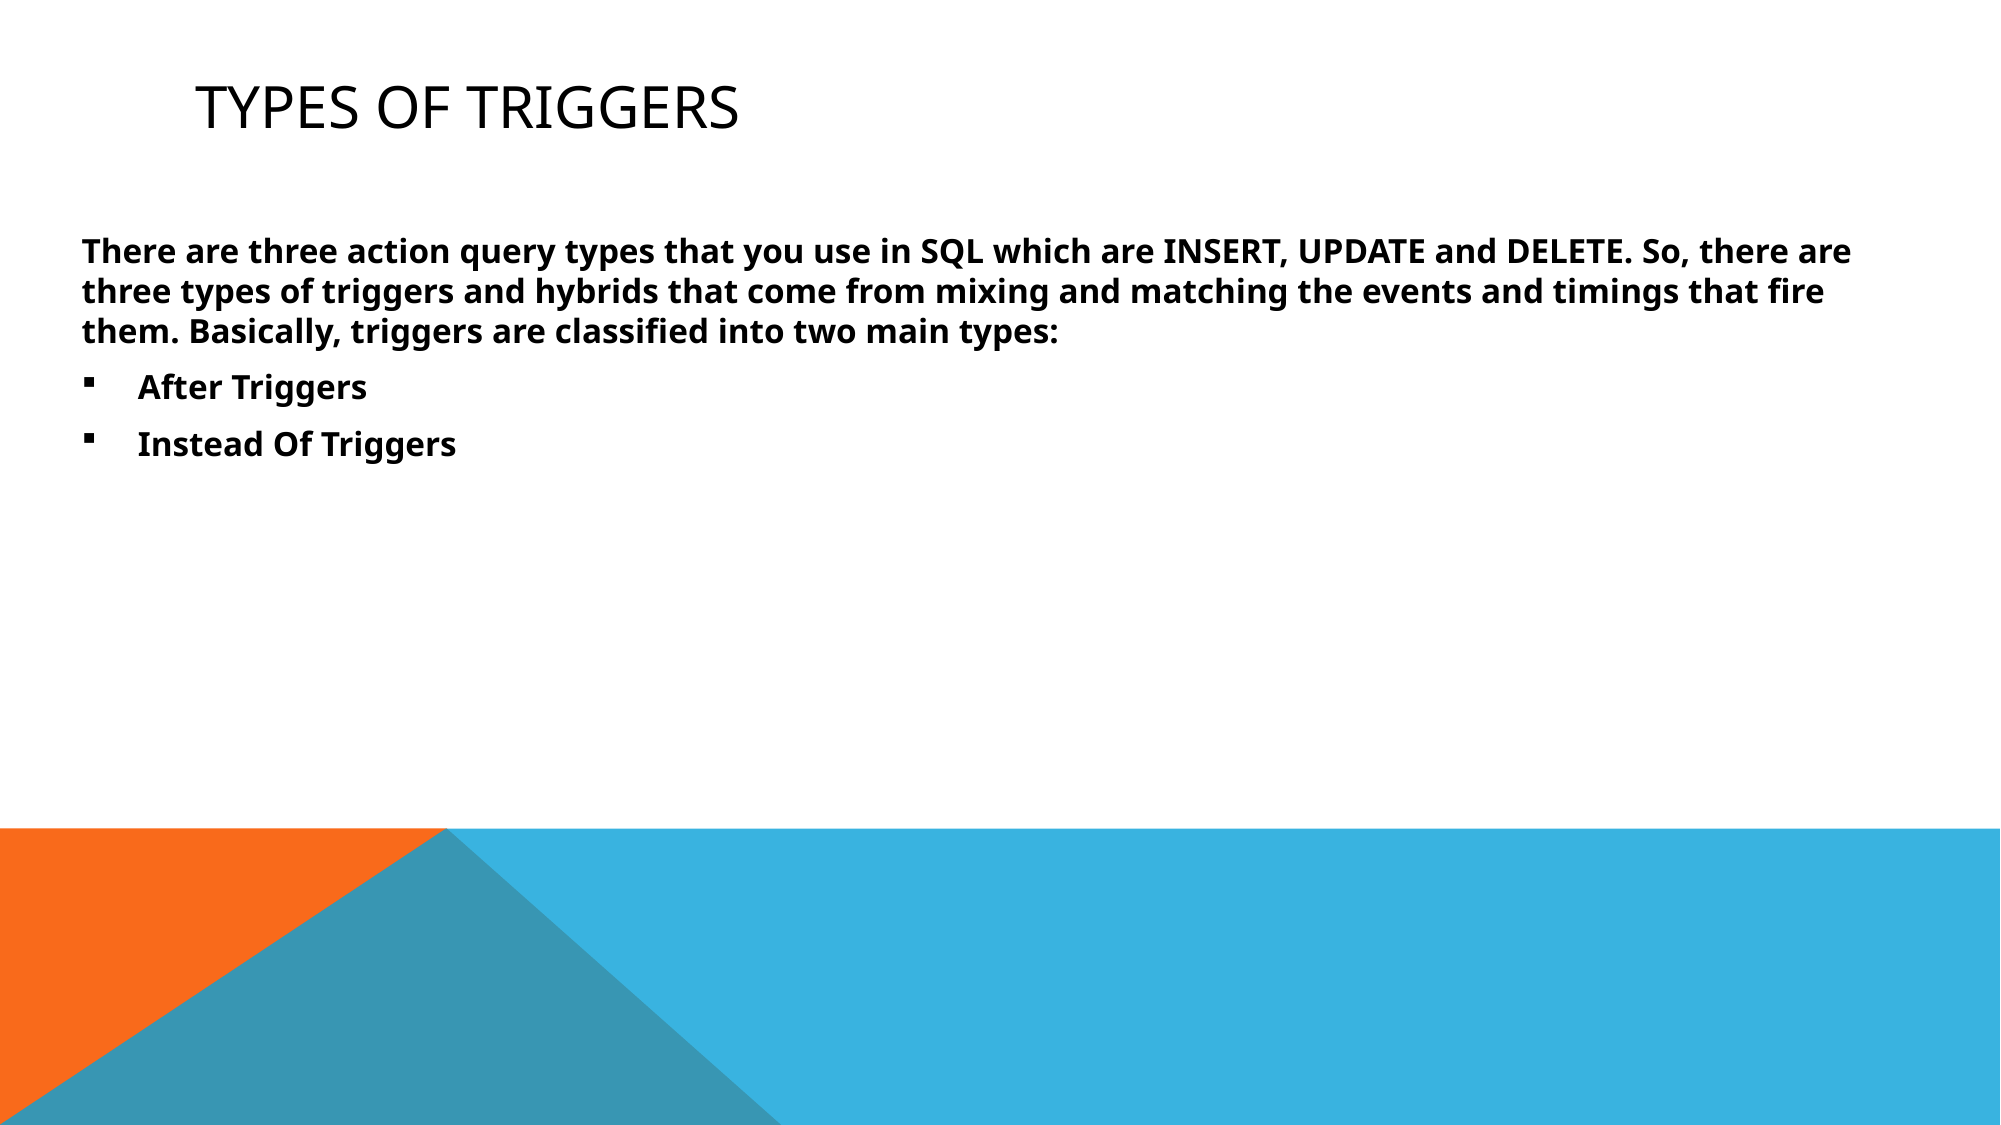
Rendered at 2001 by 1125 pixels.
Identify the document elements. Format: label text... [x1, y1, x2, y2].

list There are three action query types that you use in SQL which are INSERT, UPDATE and DELETE. So, there are three types of triggers and hybrids that come from mixing and matching the events and timings that fire them. Basically, triggers are classified into two main types: After Triggers Instead Of Triggers [66, 222, 1934, 965]
title Types Of Triggers [180, 60, 1825, 150]
